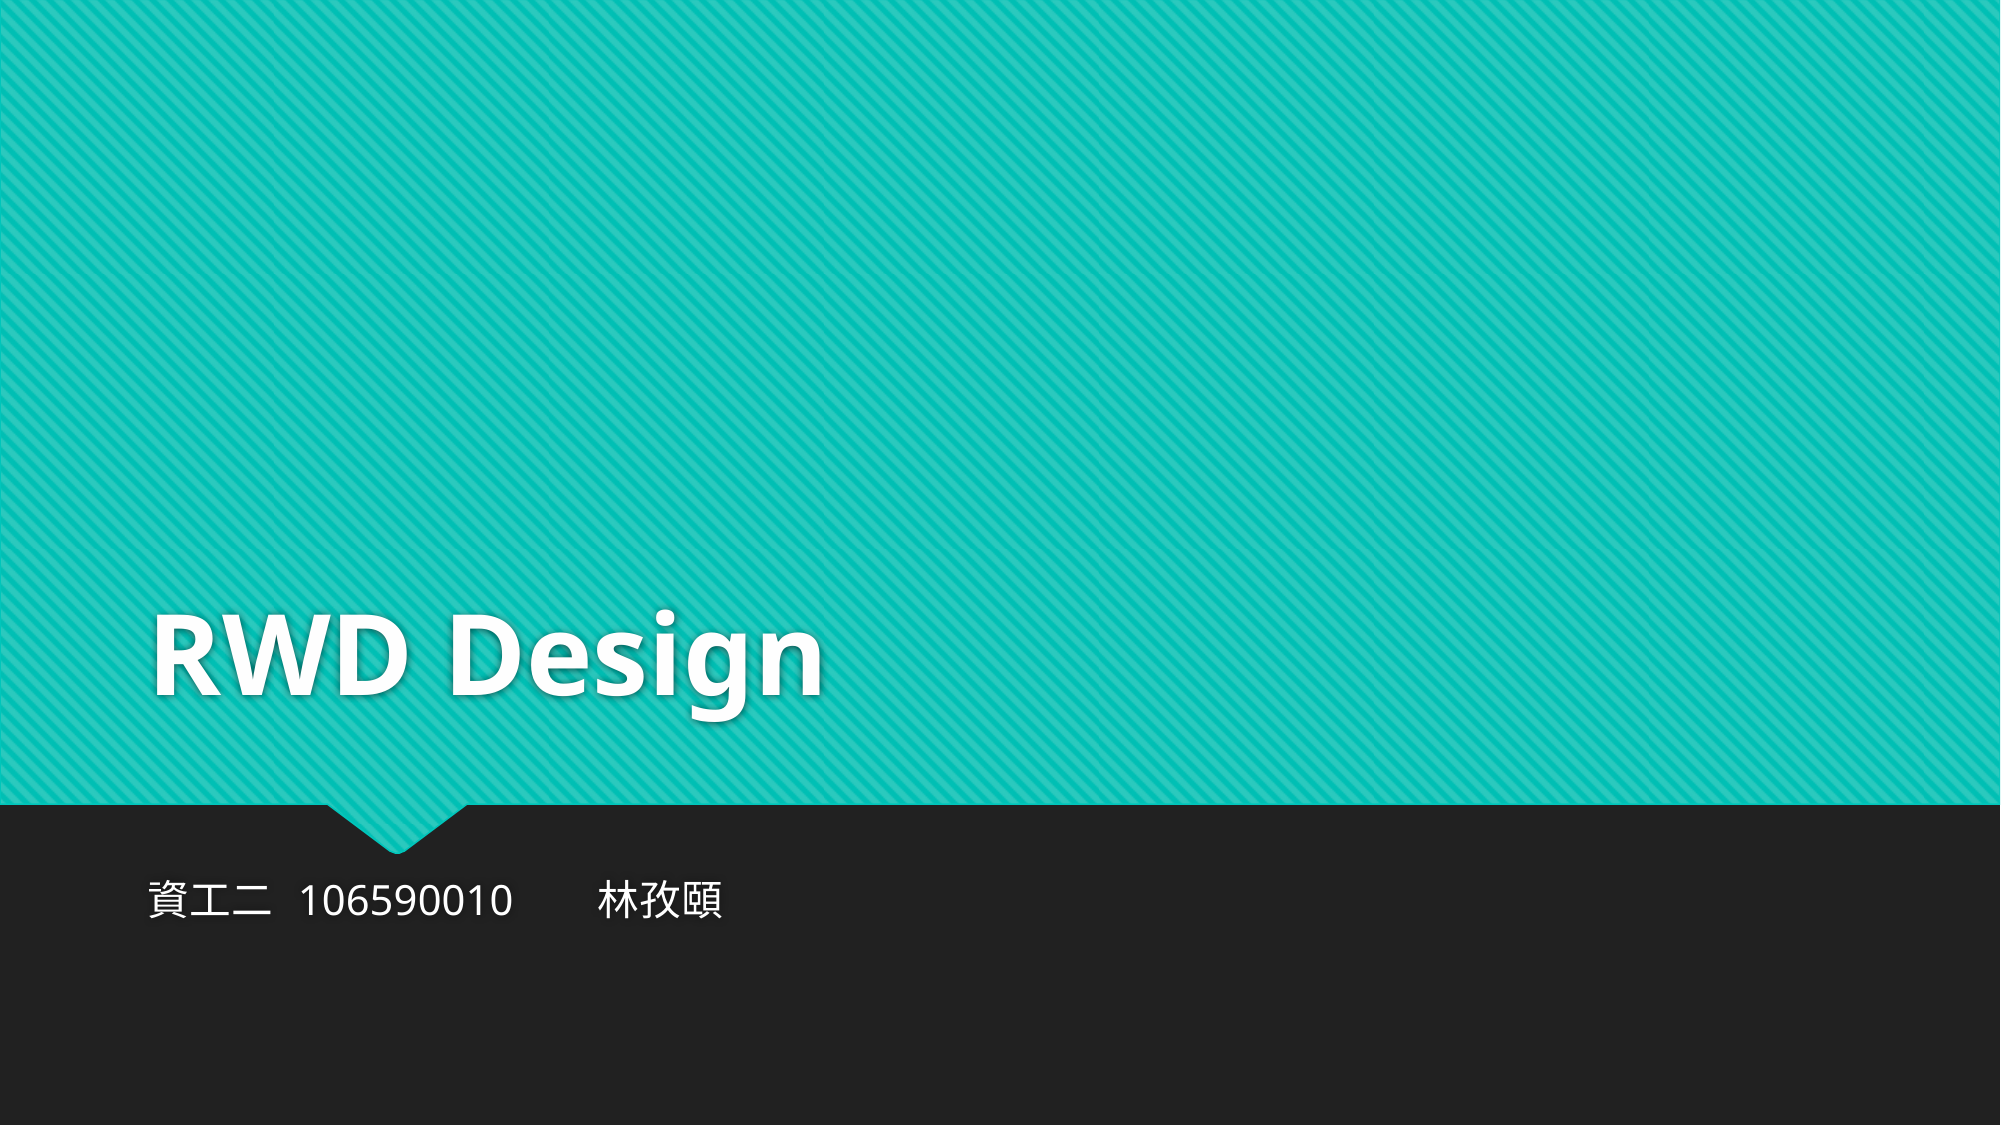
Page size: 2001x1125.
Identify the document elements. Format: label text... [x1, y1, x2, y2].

title RWD Design [132, 237, 1868, 726]
subtitle 資工二 106590010 林孜頤 [132, 866, 1868, 938]
